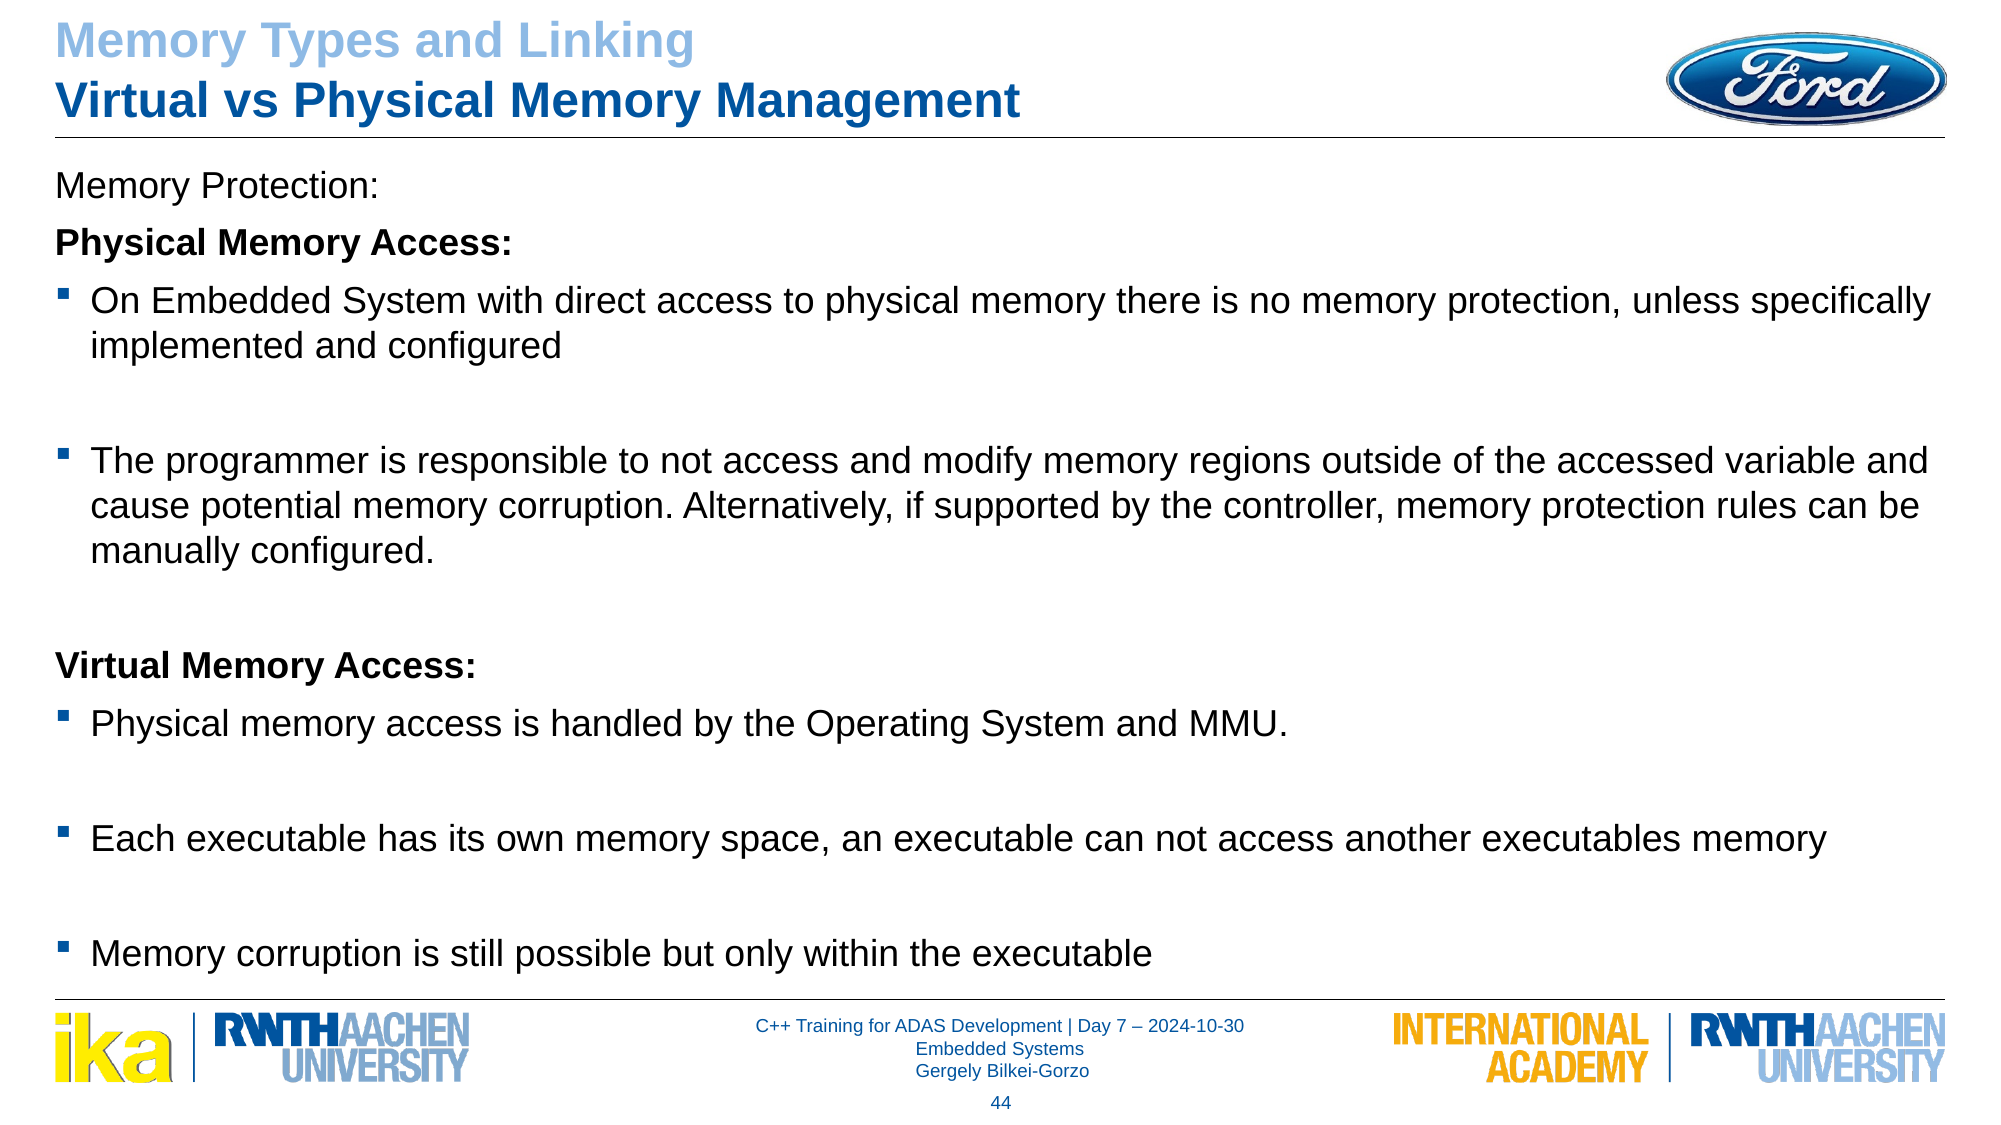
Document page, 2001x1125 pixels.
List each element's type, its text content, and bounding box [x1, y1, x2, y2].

list Memory Types and Linking Virtual vs Physical Memory Management [55, 7, 1945, 129]
slide_number 44 [962, 1082, 1040, 1122]
picture [1394, 1012, 1945, 1083]
list Memory Protection: Physical Memory Access: On Embedded System with direct access to physical memory there is no memory protection, unless specifically implemented and configured The programmer is responsible to not access and modify memory regions outside of the accessed variable and cause potential memory corruption. Alternatively, if supported by the controller, memory protection rules can be manually configured. Virtual Memory Access: Physical memory access is handled by the Operating System and MMU. Each executable has its own memory space, an executable can not access another executables memory Memory corruption is still possible but only within the executable [54, 160, 1945, 976]
picture [55, 1012, 469, 1083]
